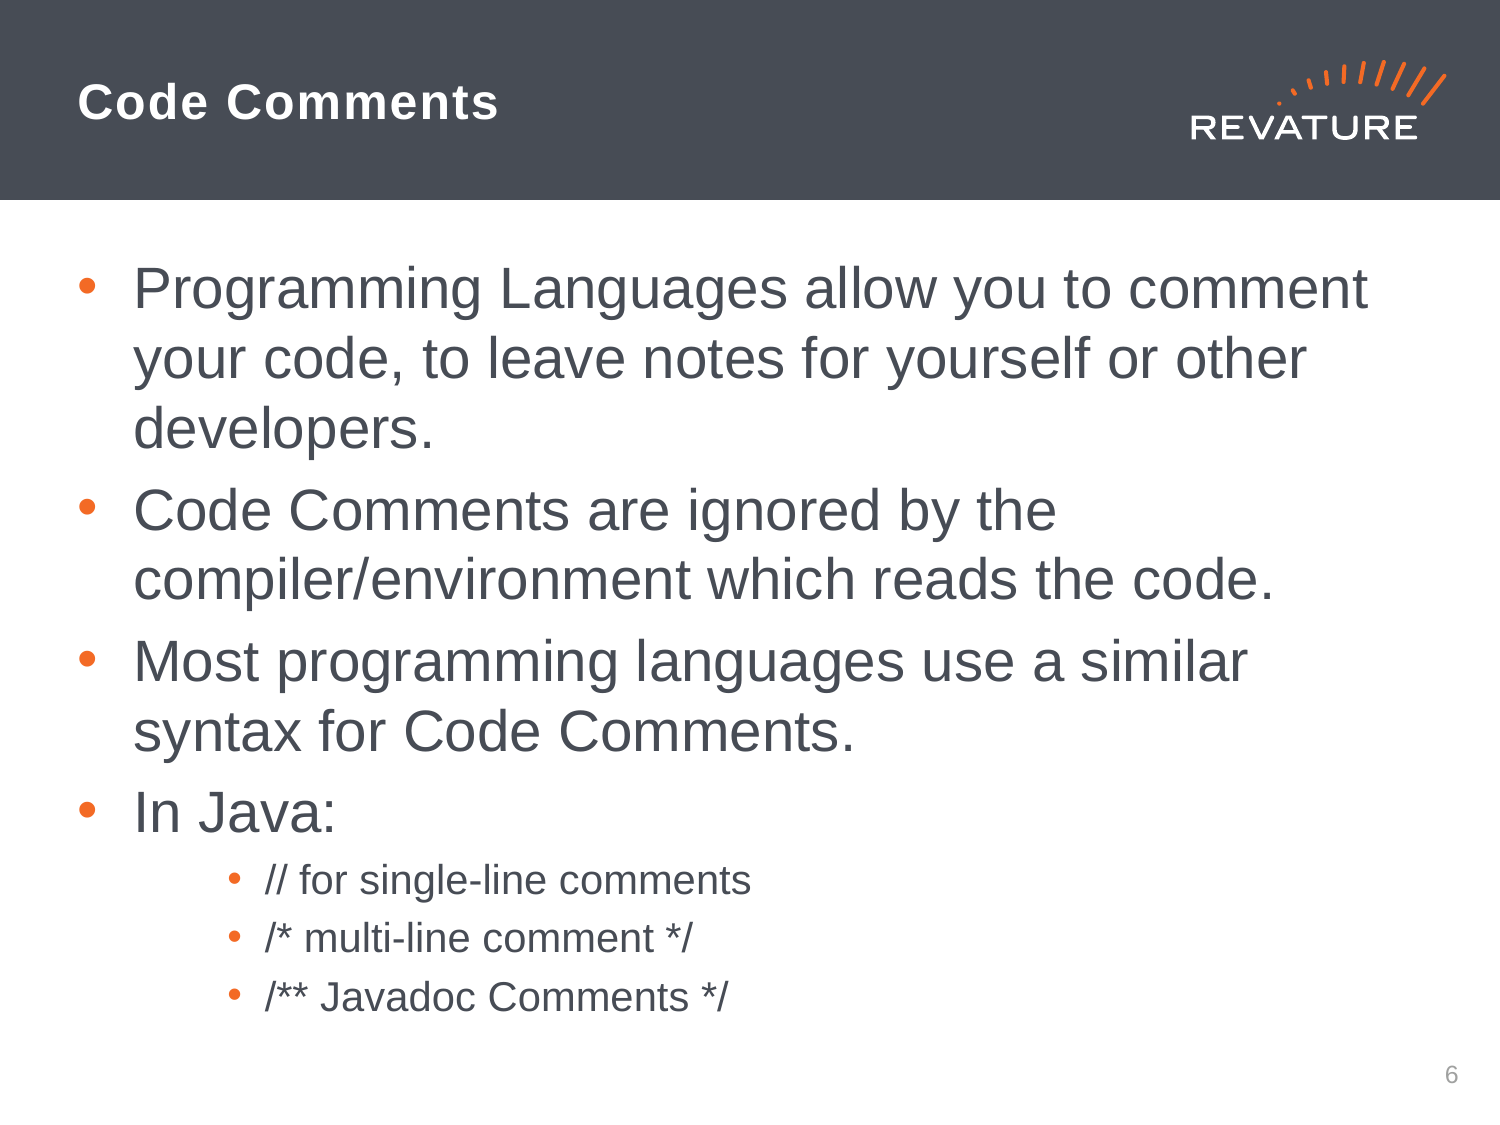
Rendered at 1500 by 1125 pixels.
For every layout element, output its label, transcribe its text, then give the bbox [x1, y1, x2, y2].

list Programming Languages allow you to comment your code, to leave notes for yourself or other developers. Code Comments are ignored by the compiler/environment which reads the code. Most programming languages use a similar syntax for Code Comments. In Java: // for single-line comments /* multi-line comment */ /** Javadoc Comments */ [62, 243, 1438, 1076]
title Code Comments [62, 0, 1084, 200]
slide_number 5 [1332, 1043, 1474, 1104]
